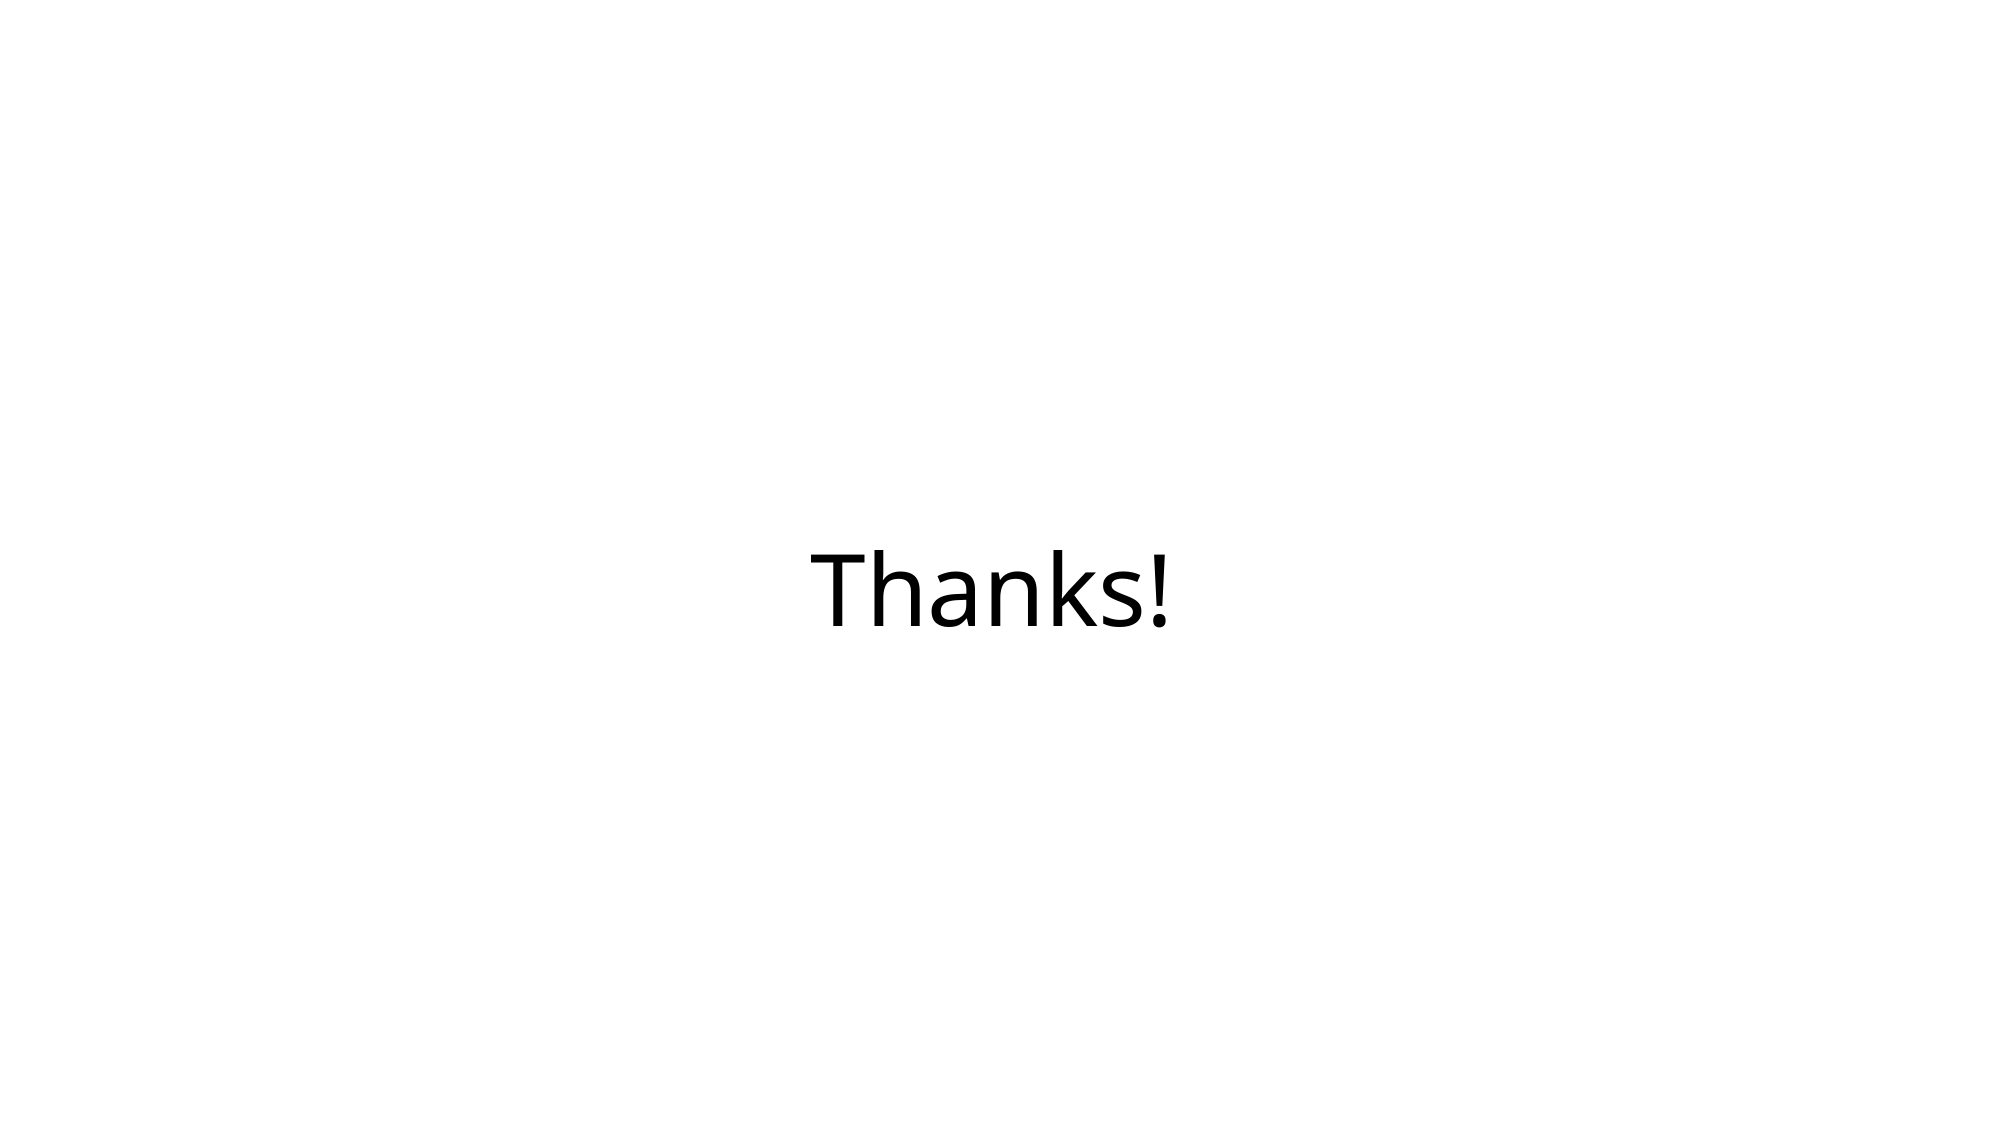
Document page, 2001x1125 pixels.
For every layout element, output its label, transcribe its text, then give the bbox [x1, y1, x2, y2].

text_box Thanks! [795, 519, 1223, 655]
